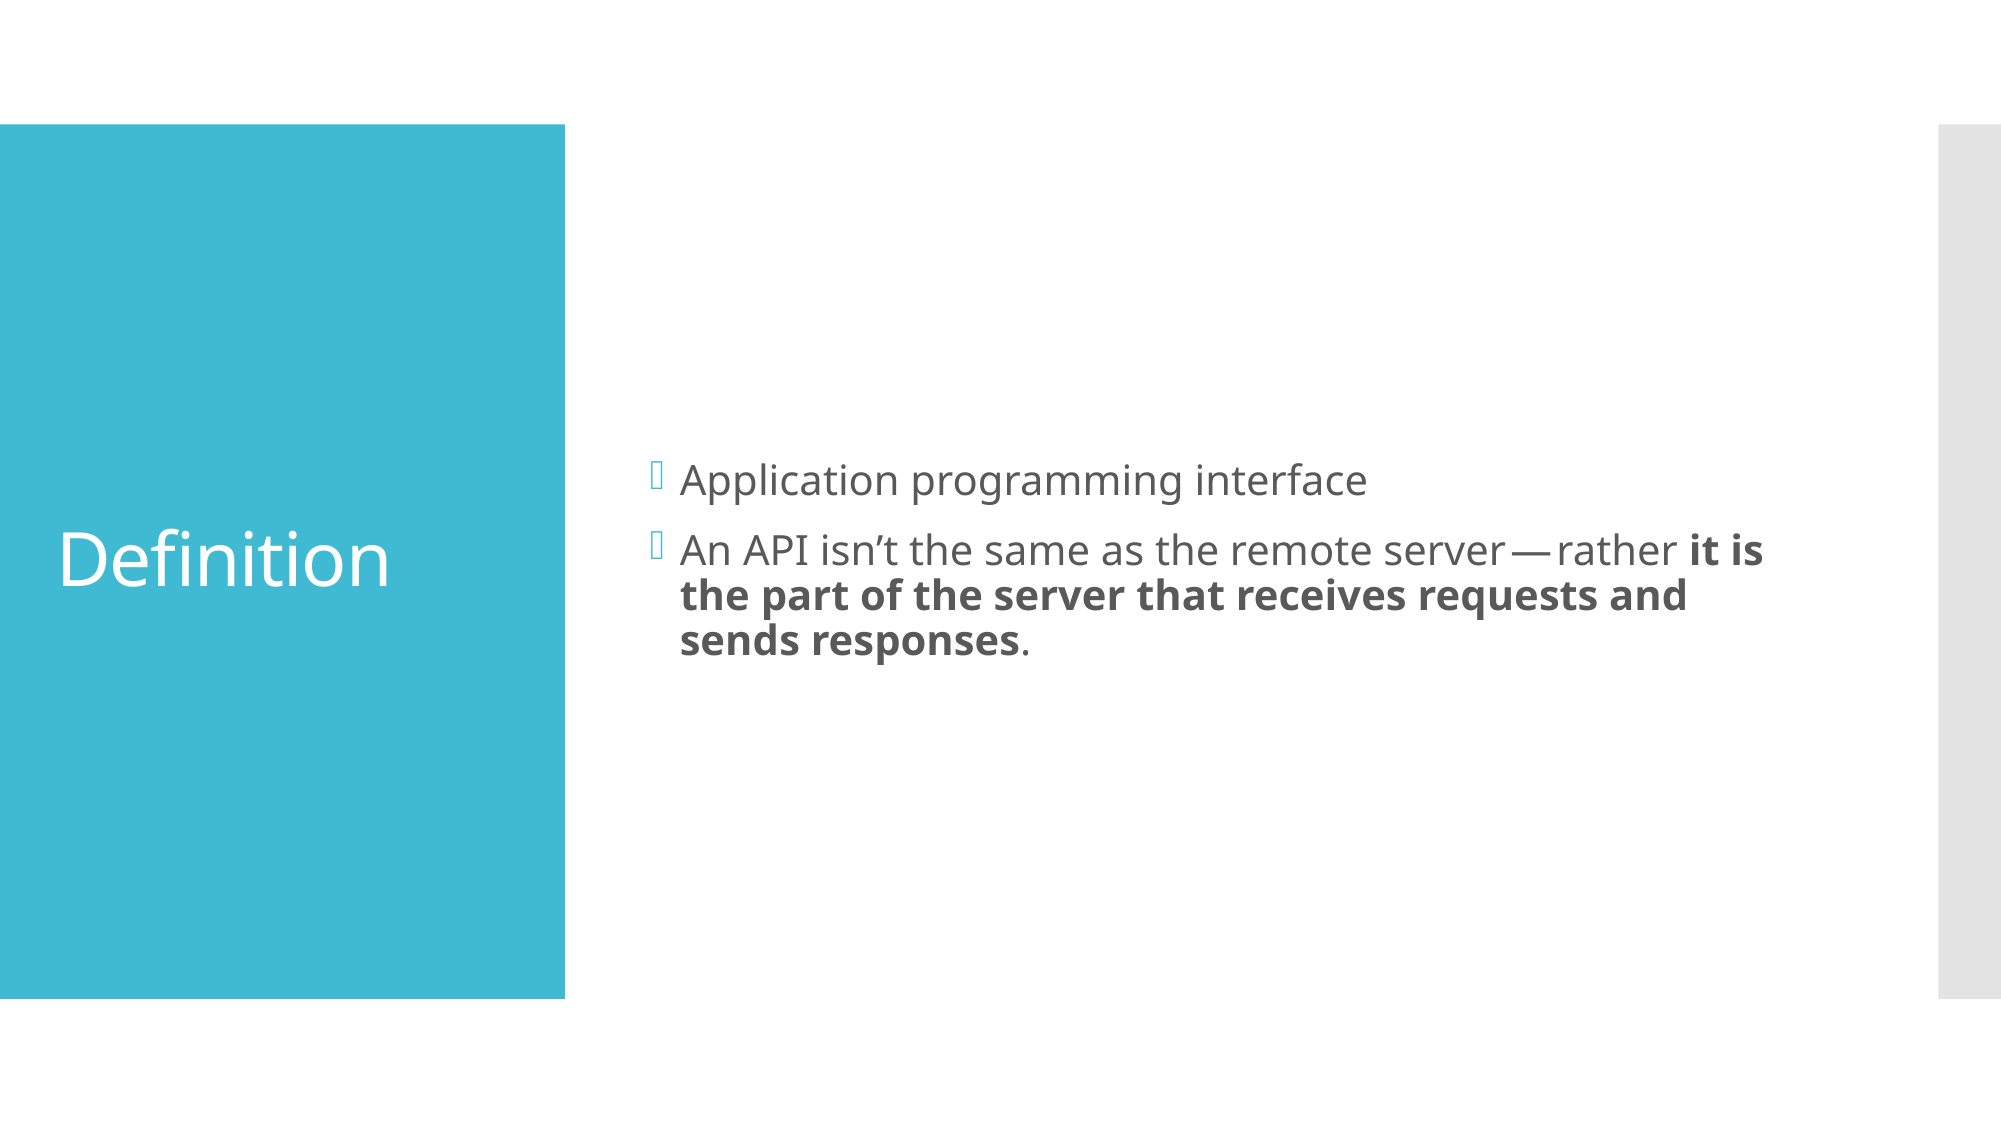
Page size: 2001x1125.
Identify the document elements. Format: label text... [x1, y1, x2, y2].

list Application programming interface An API isn’t the same as the remote server — rather it is the part of the server that receives requests and sends responses. [634, 141, 1835, 982]
title Definition [41, 184, 525, 940]
